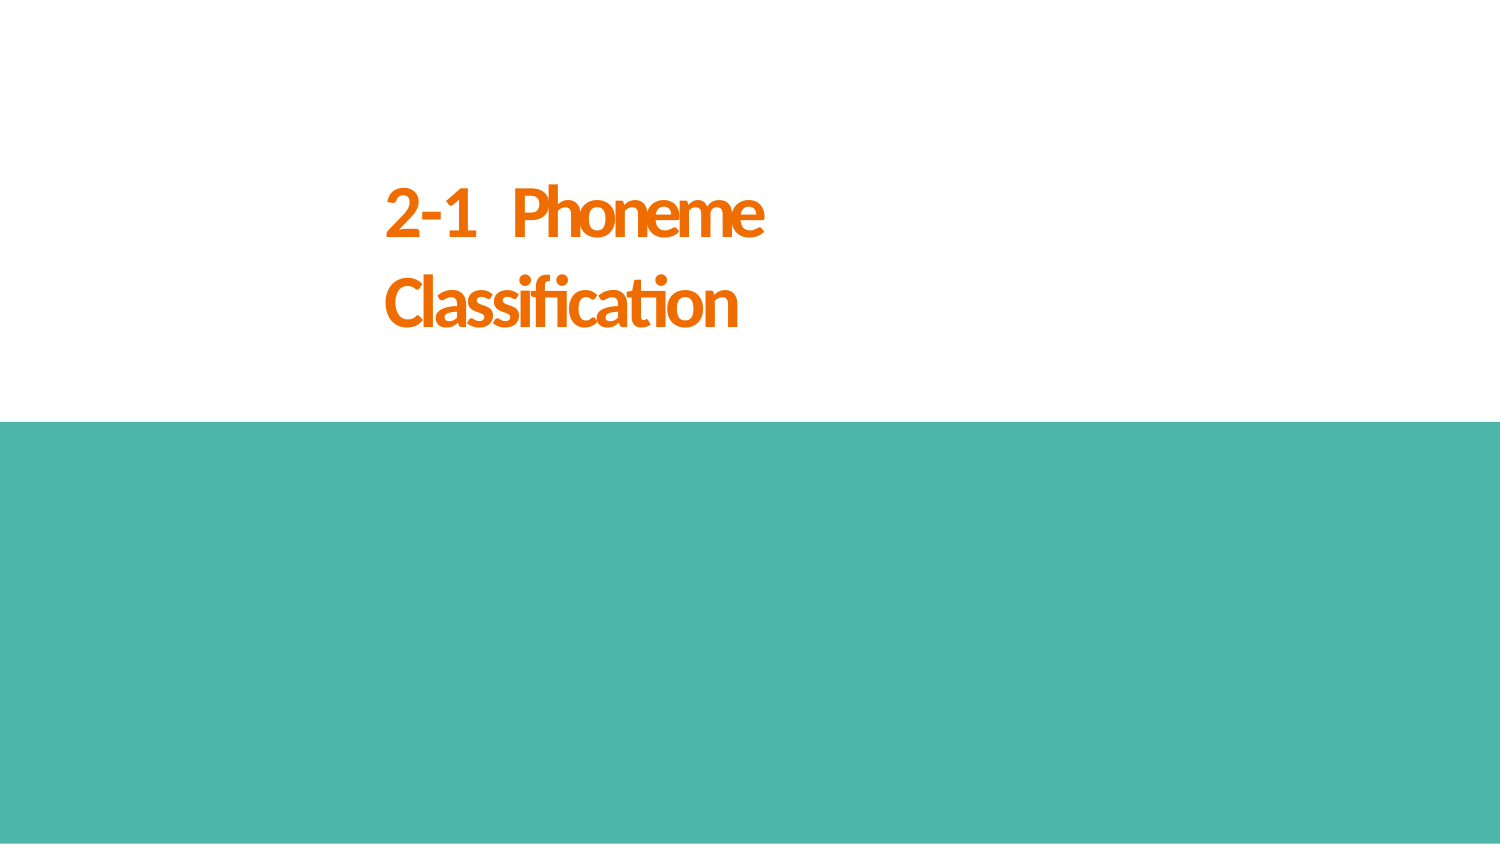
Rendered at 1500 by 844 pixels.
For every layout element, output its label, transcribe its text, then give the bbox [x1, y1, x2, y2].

title 2-1 Phoneme Classiﬁcation [382, 160, 1127, 343]
